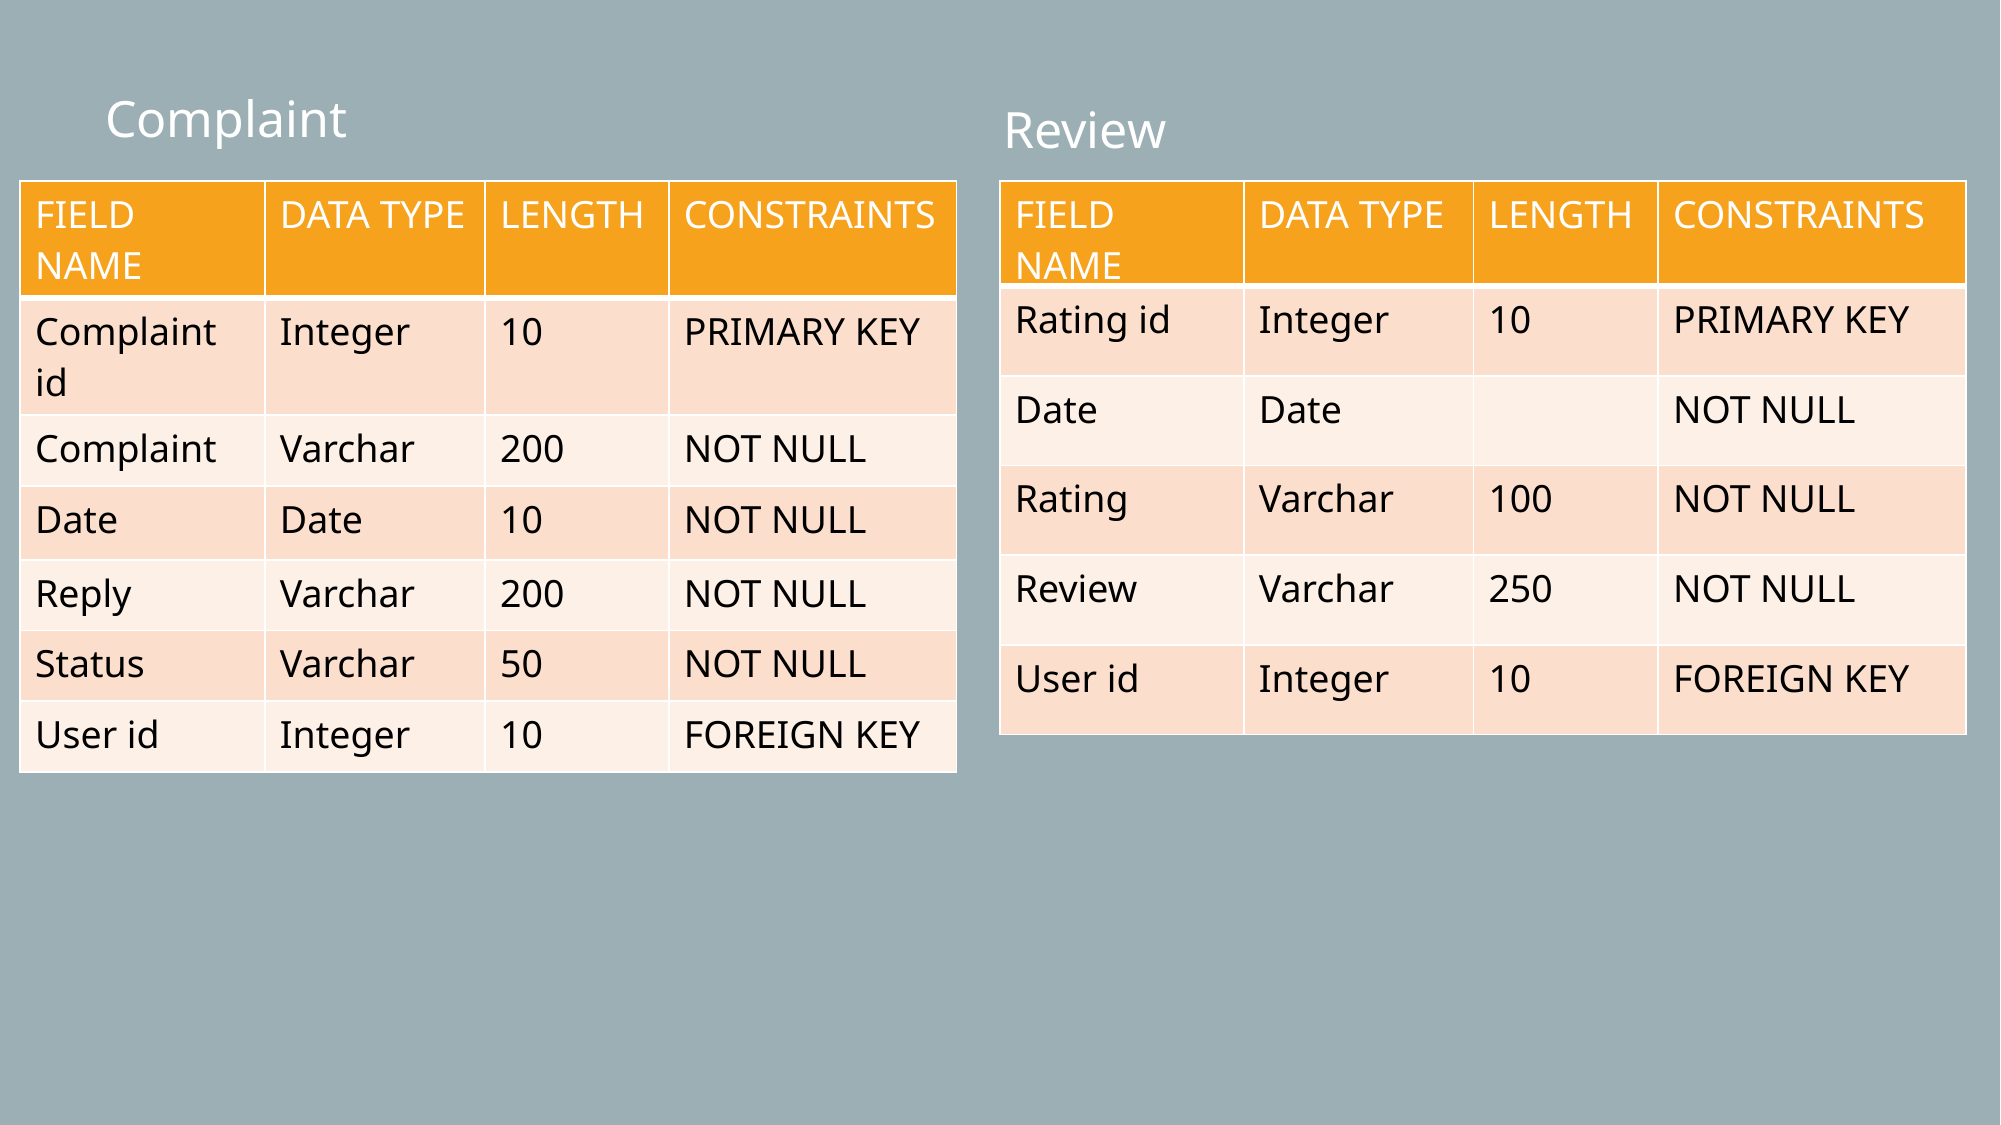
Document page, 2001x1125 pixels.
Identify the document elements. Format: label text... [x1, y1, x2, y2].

table_header DATA TYPE [266, 182, 484, 295]
table_cell Varchar [266, 561, 484, 630]
table_cell 10 [1474, 289, 1657, 375]
table_cell NOT NULL [1659, 556, 1965, 644]
table_cell 100 [1474, 466, 1657, 554]
table_cell Complaint id [21, 301, 264, 414]
table_cell Integer [266, 702, 484, 771]
table_cell [1474, 377, 1657, 465]
table_cell NOT NULL [1659, 466, 1965, 554]
table_cell Rating [1001, 466, 1243, 554]
table_cell 10 [486, 301, 668, 414]
table_cell 10 [486, 487, 668, 559]
table_header FIELD NAME [1001, 182, 1243, 283]
table_cell 10 [1474, 646, 1657, 734]
table_cell 50 [486, 631, 668, 700]
table_cell Integer [1245, 289, 1473, 375]
table_cell Integer [266, 301, 484, 414]
table_cell NOT NULL [670, 631, 956, 700]
table_cell Date [266, 487, 484, 559]
table_cell Complaint [21, 416, 264, 485]
table_cell 200 [486, 561, 668, 630]
table_cell User id [21, 702, 264, 771]
text_box Review [988, 91, 1550, 167]
table_cell FOREIGN KEY [670, 702, 956, 771]
table_header LENGTH [1474, 182, 1657, 283]
text_box Complaint [90, 80, 489, 156]
table_header CONSTRAINTS [1659, 182, 1965, 283]
table_cell Varchar [1245, 466, 1473, 554]
table_cell User id [1001, 646, 1243, 734]
table_cell Varchar [266, 416, 484, 485]
table_cell Integer [1245, 646, 1473, 734]
table_cell NOT NULL [1659, 377, 1965, 465]
table_cell NOT NULL [670, 416, 956, 485]
table_cell NOT NULL [670, 487, 956, 559]
table_header CONSTRAINTS [670, 182, 956, 295]
table_cell 10 [486, 702, 668, 771]
table_cell Date [1001, 377, 1243, 465]
table_cell NOT NULL [670, 561, 956, 630]
table_cell Reply [21, 561, 264, 630]
table_header FIELD NAME [21, 182, 264, 295]
table_cell 250 [1474, 556, 1657, 644]
table_cell Rating id [1001, 289, 1243, 375]
table_cell FOREIGN KEY [1659, 646, 1965, 734]
table_cell Varchar [266, 631, 484, 700]
table_header LENGTH [486, 182, 668, 295]
table_cell PRIMARY KEY [1659, 289, 1965, 375]
table_cell Date [21, 487, 264, 559]
table_cell Date [1245, 377, 1473, 465]
table_cell Varchar [1245, 556, 1473, 644]
table_header DATA TYPE [1245, 182, 1473, 283]
table_cell Status [21, 631, 264, 700]
table_cell PRIMARY KEY [670, 301, 956, 414]
table_cell 200 [486, 416, 668, 485]
table_cell Review [1001, 556, 1243, 644]
